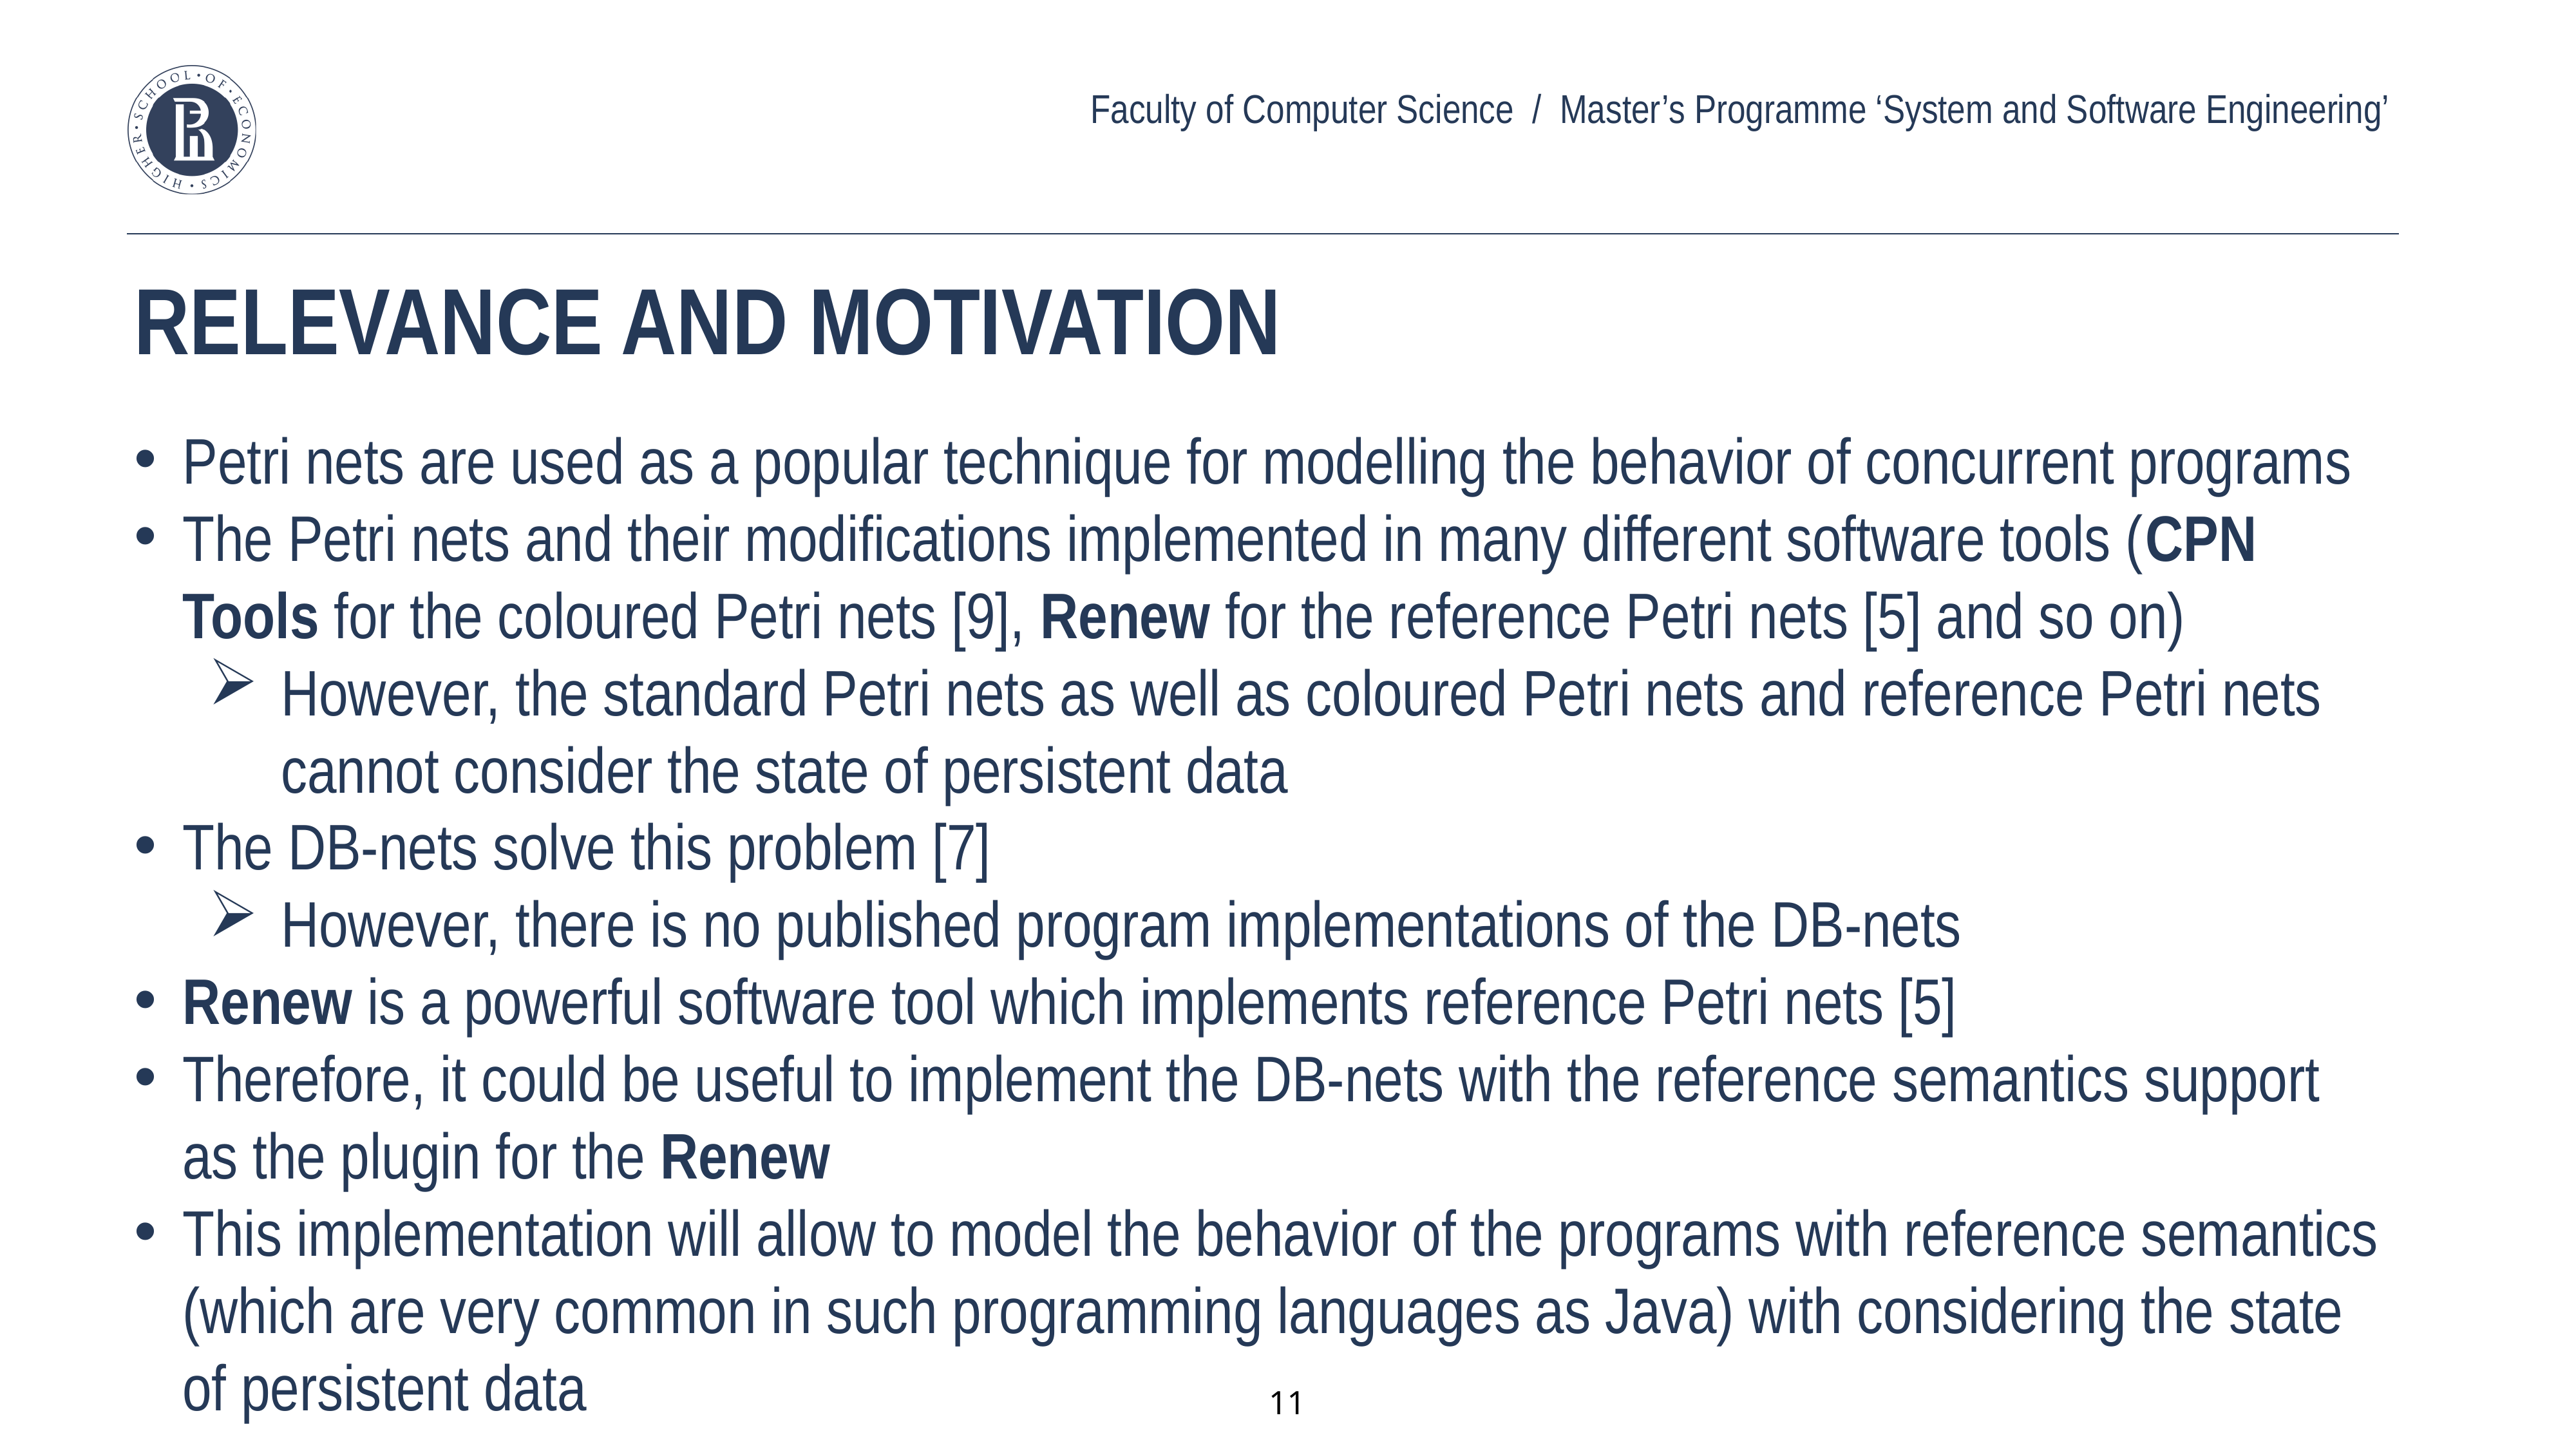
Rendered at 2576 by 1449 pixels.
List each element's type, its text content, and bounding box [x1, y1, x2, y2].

slide_number 11 [1260, 1374, 1314, 1429]
text_box Relevance and Motivation [126, 252, 1825, 393]
picture [128, 65, 256, 194]
text_box Petri nets are used as a popular technique for modelling the behavior of concurrent programs The Petri nets and their modifications implemented in many different software tools (CPN Tools for the coloured Petri nets [9], Renew for the reference Petri nets [5] and so on) However, the standard Petri nets as well as coloured Petri nets and reference Petri nets cannot consider the state of persistent data The DB-nets solve this problem [7] However, there is no published program implementations of the DB-nets Renew is a powerful software tool which implements reference Petri nets [5] Therefore, it could be useful to implement the DB-nets with the reference semantics support as the plugin for the Renew This implementation will allow to model the behavior of the programs with reference semantics (which are very common in such programming languages as Java) with considering the state of persistent data [126, 412, 2399, 1347]
text_box Faculty of Computer Science / Master’s Programme ‘System and Software Engineering’ [985, 75, 2399, 178]
